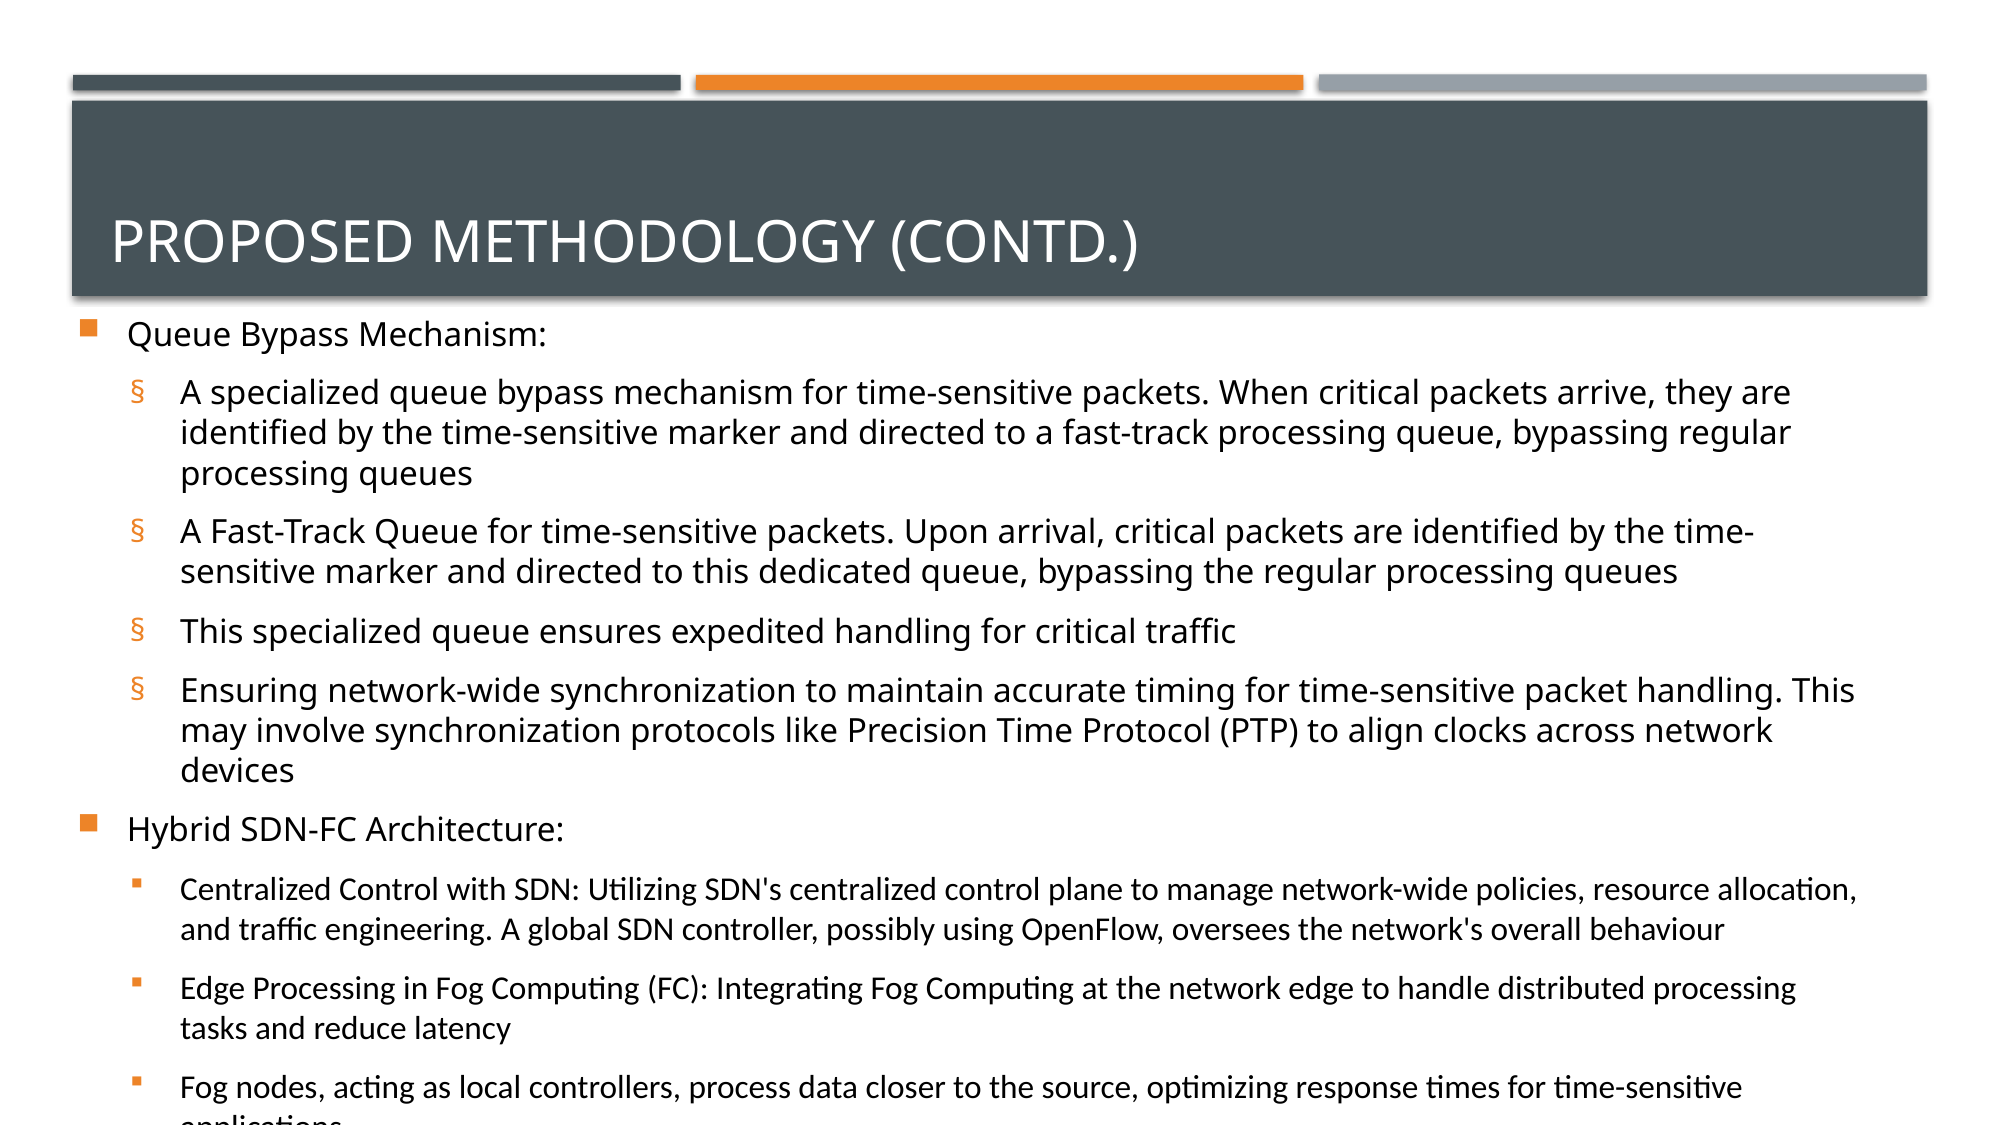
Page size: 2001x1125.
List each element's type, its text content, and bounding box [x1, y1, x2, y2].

list Queue Bypass Mechanism: A specialized queue bypass mechanism for time-sensitive packets. When critical packets arrive, they are identified by the time-sensitive marker and directed to a fast-track processing queue, bypassing regular processing queues A Fast-Track Queue for time-sensitive packets. Upon arrival, critical packets are identified by the time-sensitive marker and directed to this dedicated queue, bypassing the regular processing queues This specialized queue ensures expedited handling for critical traffic Ensuring network-wide synchronization to maintain accurate timing for time-sensitive packet handling. This may involve synchronization protocols like Precision Time Protocol (PTP) to align clocks across network devices Hybrid SDN-FC Architecture: Centralized Control with SDN: Utilizing SDN's centralized control plane to manage network-wide policies, resource allocation, and traffic engineering. A global SDN controller, possibly using OpenFlow, oversees the network's overall behaviour Edge Processing in Fog Computing (FC): Integrating Fog Computing at the network edge to handle distributed processing tasks and reduce latency Fog nodes, acting as local controllers, process data closer to the source, optimizing response times for time-sensitive applications [61, 246, 1888, 1022]
title PROPOSED METHODOLOGY (contD.) [95, 115, 1905, 282]
